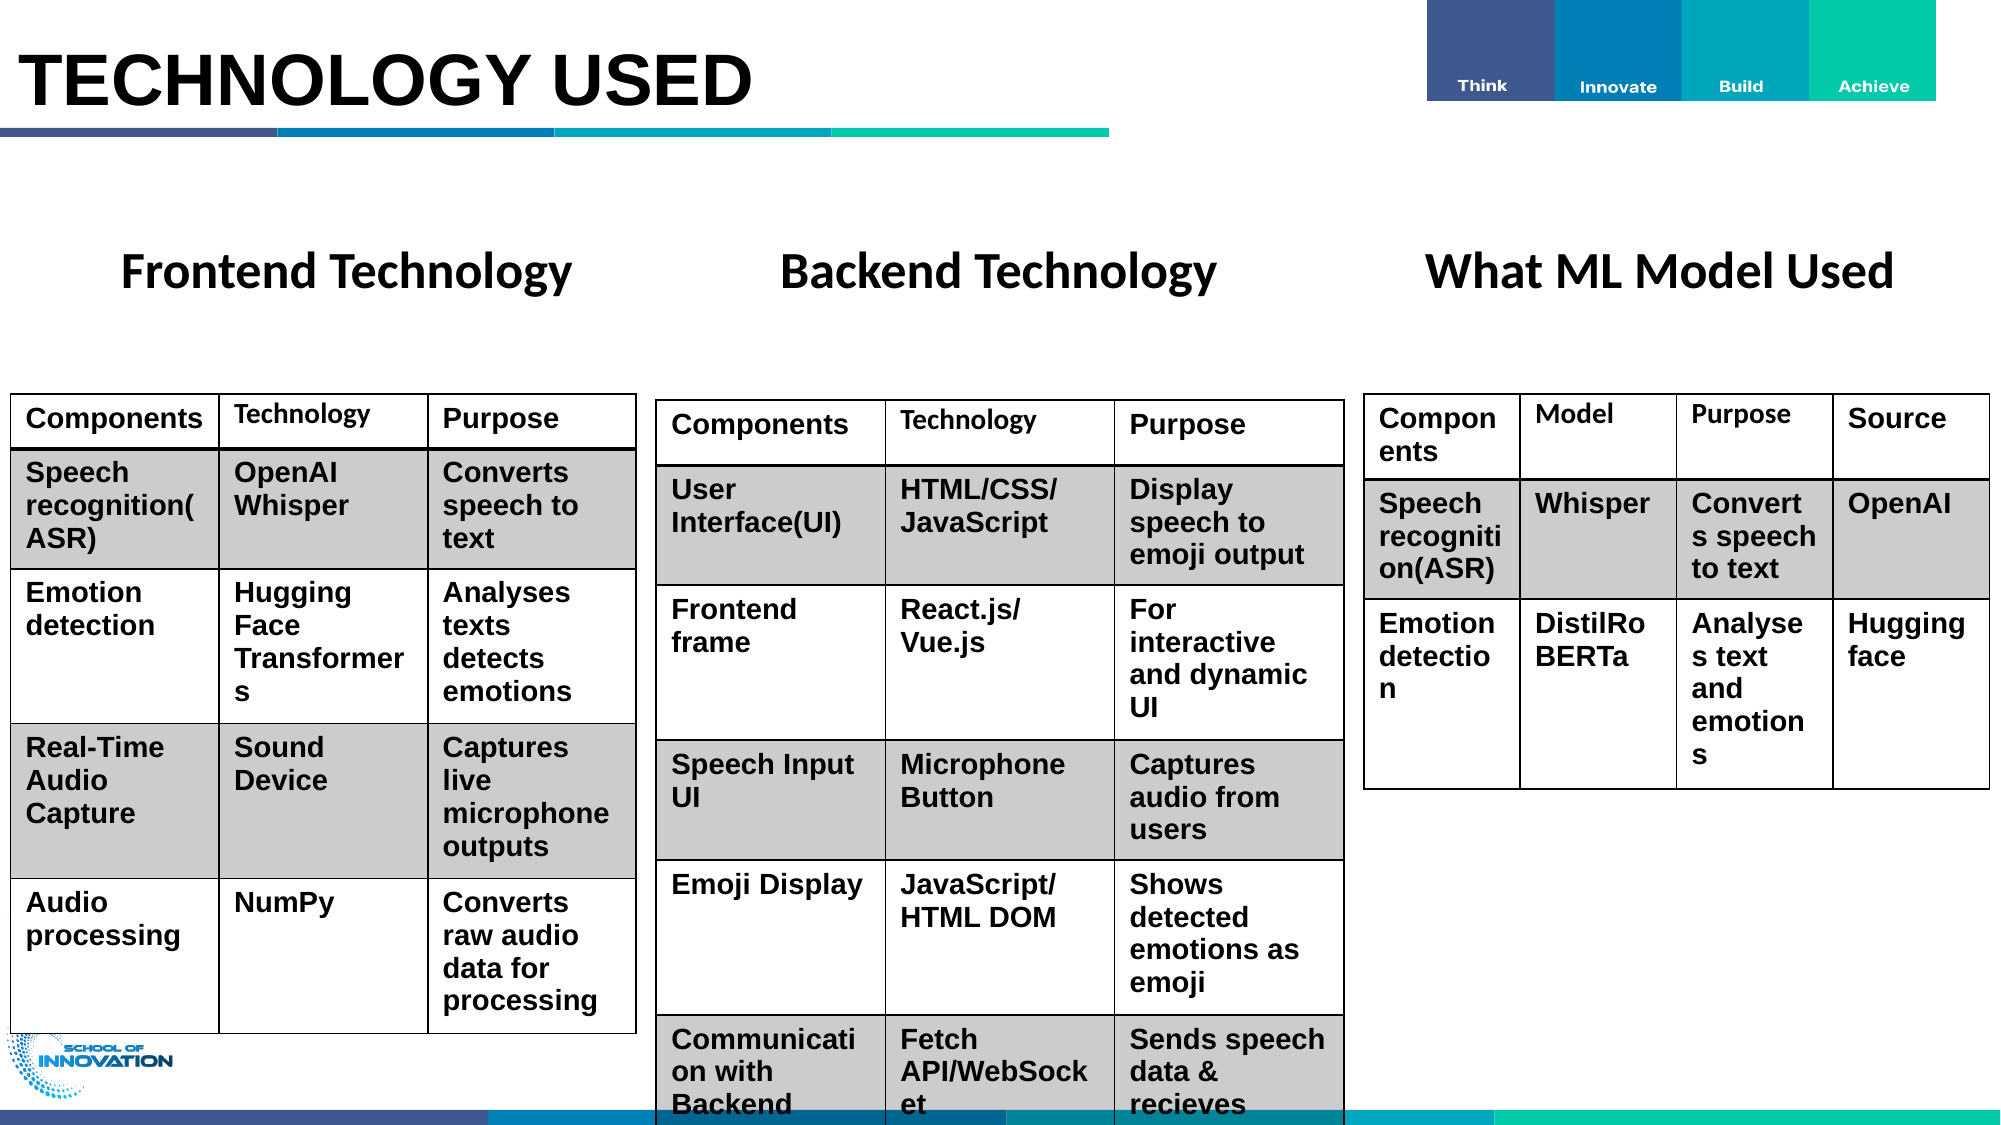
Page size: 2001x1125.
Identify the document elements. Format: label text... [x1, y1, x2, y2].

table_cell Microphone Button [886, 741, 1114, 859]
table_header Components [657, 401, 885, 464]
table_cell Shows detected emotions as emoji [1115, 861, 1343, 1014]
title TECHNOLOGY USED [10, 2, 1266, 129]
picture [1683, 0, 1936, 101]
table_cell Hugging Face Transformers [220, 570, 427, 723]
table_cell Analyses text and emotions [1677, 600, 1832, 788]
table_cell Speech Input UI [657, 741, 885, 859]
table_cell Fetch API/WebSocket [886, 1016, 1114, 1125]
table_cell Converts speech to text [429, 451, 635, 568]
table_cell Sends speech data & recieves emoji responses [1115, 1016, 1343, 1125]
table_cell Speech recognition(ASR) [1365, 481, 1519, 598]
picture [1598, 85, 1606, 92]
text_box Backend Technology [772, 229, 1228, 307]
table_cell DistilRoBERTa [1521, 600, 1676, 788]
table_header Source [1834, 395, 1989, 478]
table_cell OpenAI [1834, 481, 1989, 598]
table_header Purpose [1115, 401, 1343, 464]
table_cell Real-Time Audio Capture [11, 724, 218, 878]
table_cell Emotion detection [11, 570, 218, 723]
table_cell Speech recognition(ASR) [11, 451, 218, 568]
table_header Components [11, 395, 218, 447]
table_header Technology [886, 401, 1114, 464]
table_cell For interactive and dynamic UI [1115, 586, 1343, 739]
table_cell Emoji Display [657, 861, 885, 1014]
table_header Model [1521, 395, 1676, 478]
table_cell HTML/CSS/JavaScript [886, 467, 1114, 584]
table_cell User Interface(UI) [657, 467, 885, 584]
table_cell Captures live microphone outputs [429, 724, 635, 878]
table_cell Whisper [1521, 481, 1676, 598]
table_cell React.js/Vue.js [886, 586, 1114, 739]
picture [1427, 0, 1554, 101]
picture [1609, 86, 1616, 92]
text_box What ML Model Used [1417, 229, 1906, 307]
table_cell NumPy [220, 879, 427, 1033]
picture [0, 919, 219, 1125]
table_cell OpenAI Whisper [220, 451, 427, 568]
table_cell Frontend frame [657, 586, 885, 739]
table_header Purpose [429, 395, 635, 447]
table_cell Emotion detection [1365, 600, 1519, 788]
table_cell Converts speech to text [1677, 481, 1832, 598]
table_header Purpose [1677, 395, 1832, 478]
table_cell Hugging face [1834, 600, 1989, 788]
table_cell Sound Device [220, 724, 427, 878]
table_header Components [1365, 395, 1519, 478]
table_cell JavaScript/HTML DOM [886, 861, 1114, 1014]
text_box Frontend Technology [113, 229, 583, 307]
table_cell Converts raw audio data for processing [429, 879, 635, 1033]
table_header Technology [220, 395, 427, 447]
table_cell Captures audio from users [1115, 741, 1343, 859]
table_cell Audio processing [11, 879, 218, 1033]
table_cell Analyses texts detects emotions [429, 570, 635, 723]
table_cell Communication with Backend [657, 1016, 885, 1125]
table_cell Display speech to emoji output [1115, 467, 1343, 584]
picture [1648, 86, 1656, 92]
